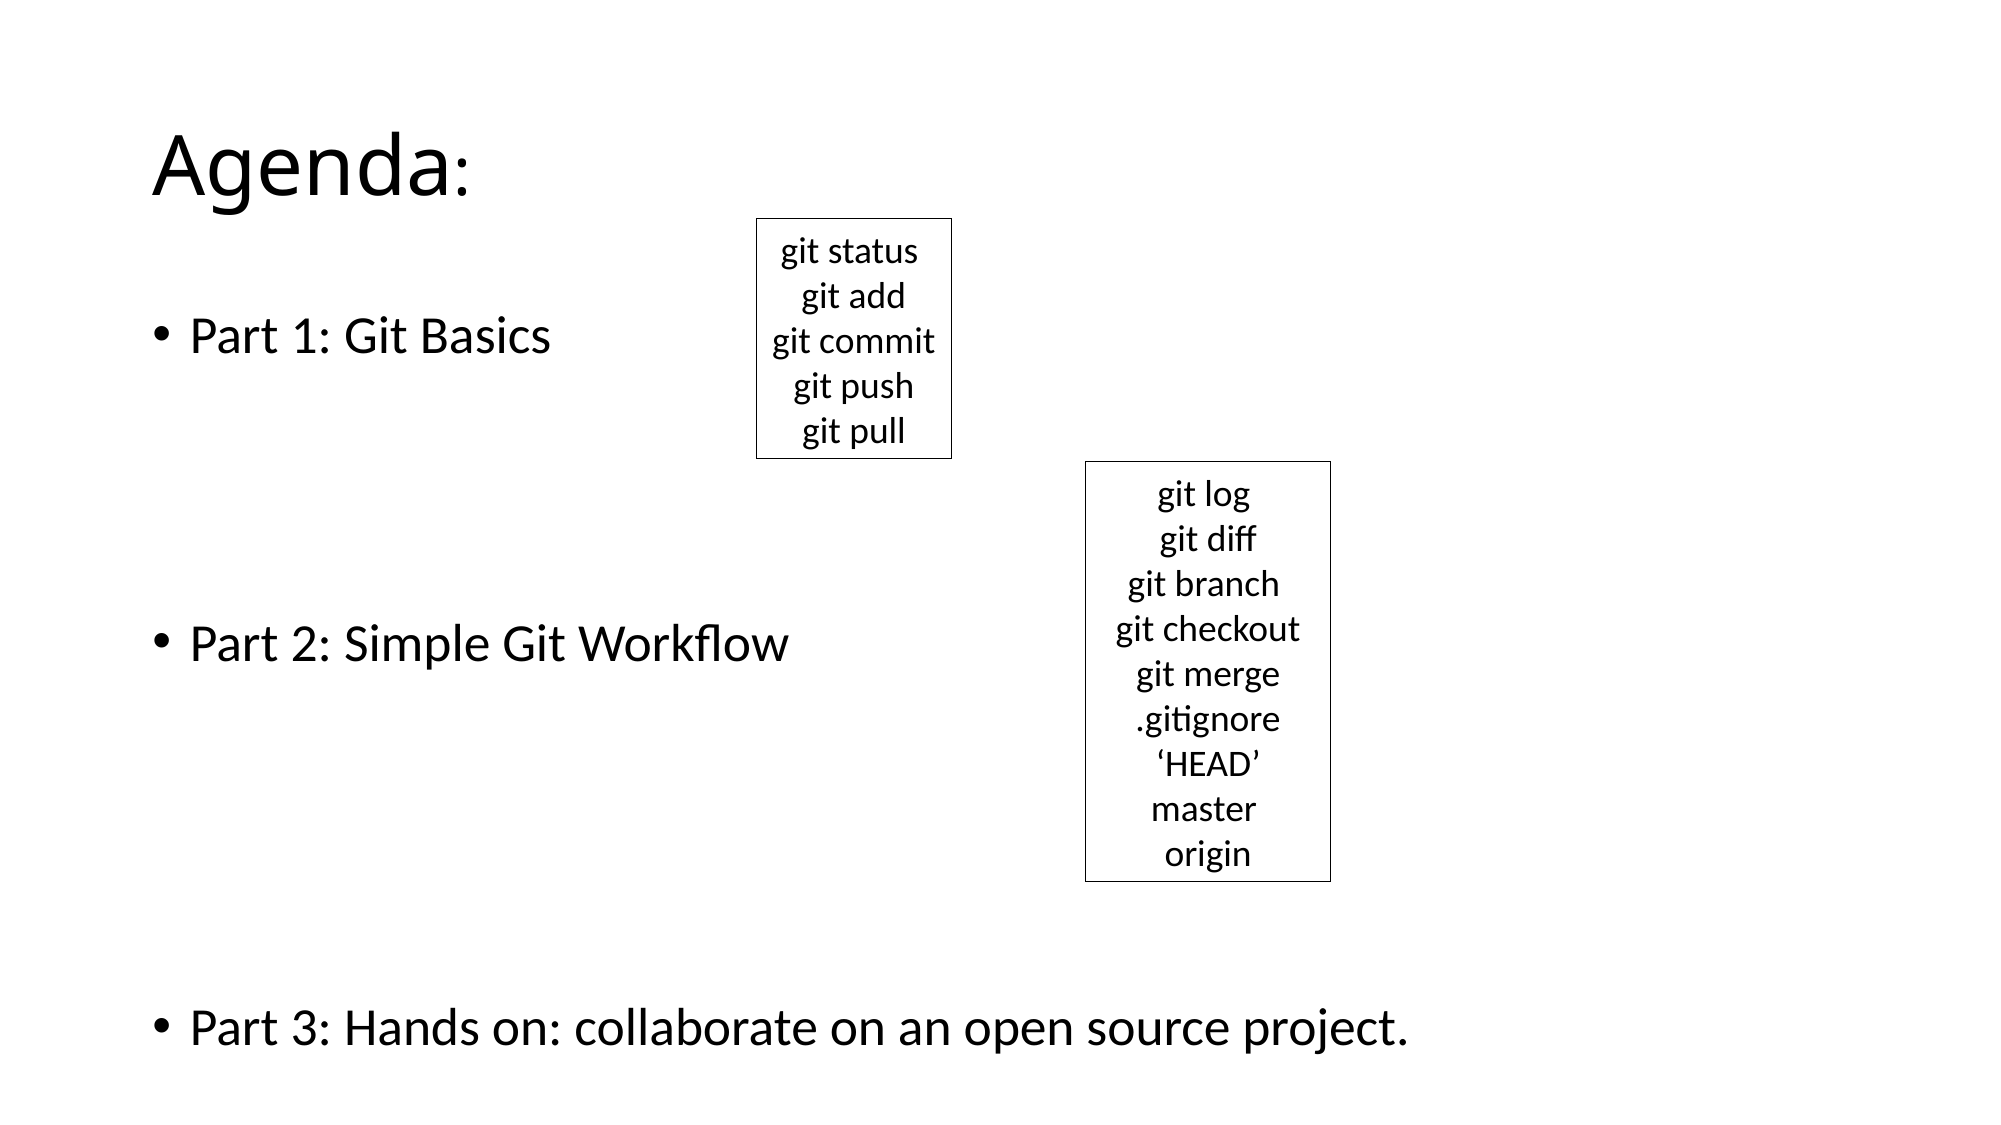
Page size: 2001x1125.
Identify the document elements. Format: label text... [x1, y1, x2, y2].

title Agenda: [137, 59, 1863, 278]
text_box git status git add git commit git push git pull [756, 218, 952, 459]
list Part 1: Git Basics Part 2: Simple Git Workflow Part 3: Hands on: collaborate on an open source project. [137, 299, 1863, 1066]
text_box git log git diff git branch git checkout git merge .gitignore ‘HEAD’ master origin [1085, 461, 1331, 882]
